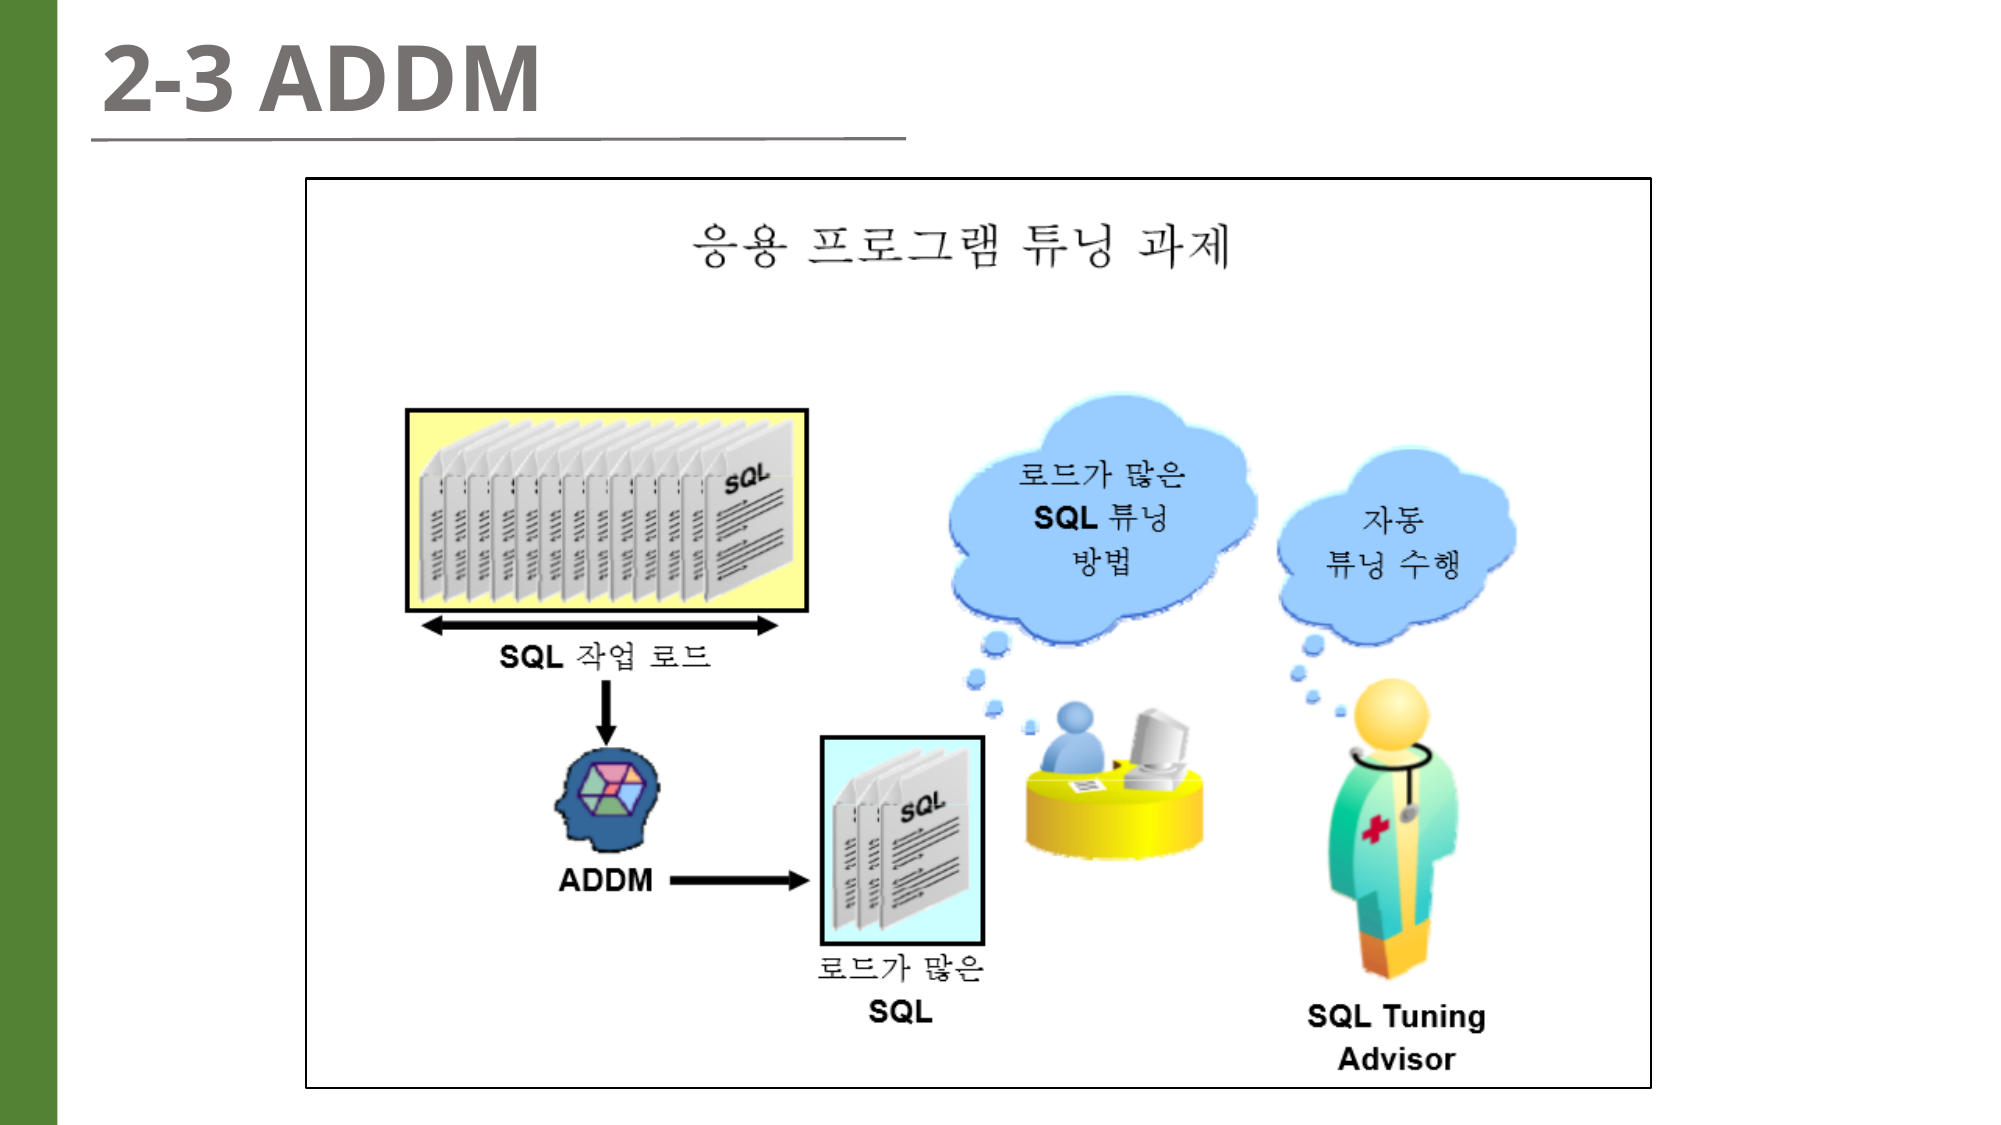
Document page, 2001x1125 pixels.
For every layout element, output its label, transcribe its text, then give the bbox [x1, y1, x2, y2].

picture [307, 179, 1650, 1087]
text_box 2-3 ADDM [86, 12, 560, 138]
text_box [0, 0, 58, 1125]
